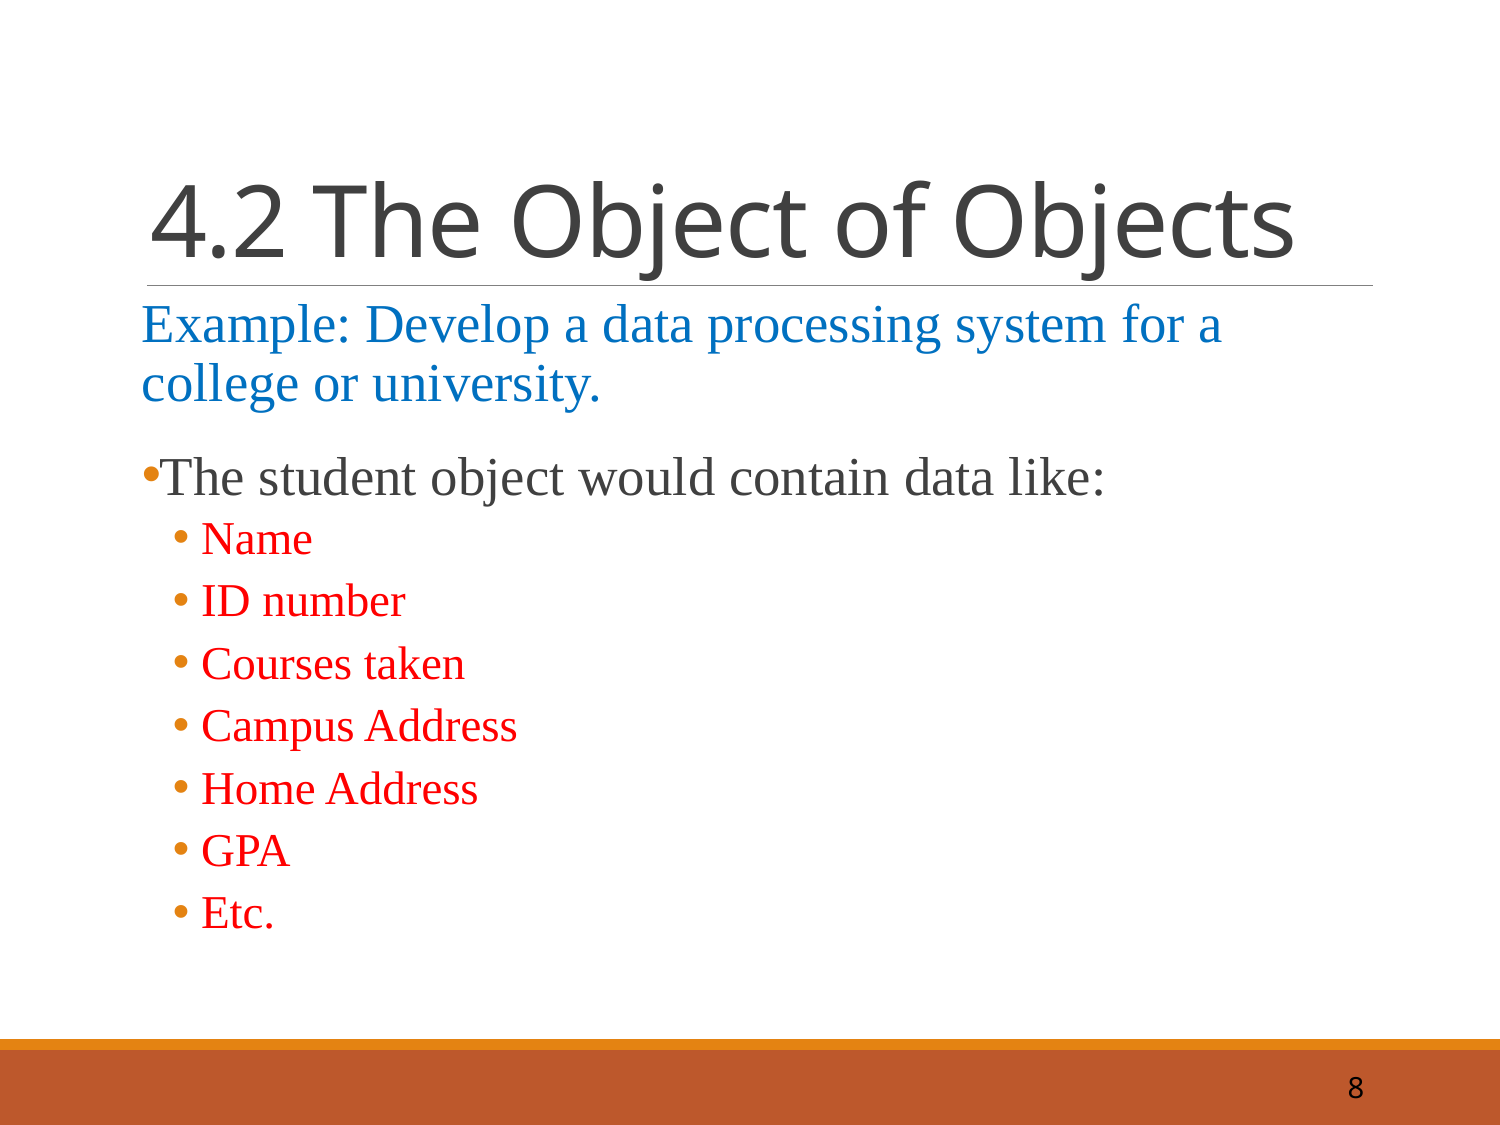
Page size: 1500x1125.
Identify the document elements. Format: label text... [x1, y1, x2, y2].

title 4.2 The Object of Objects [135, 47, 1373, 285]
list Example: Develop a data processing system for a college or university. The student object would contain data like: Name ID number Courses taken Campus Address Home Address GPA Etc. [141, 287, 1380, 948]
slide_number 8 [1218, 1059, 1380, 1120]
